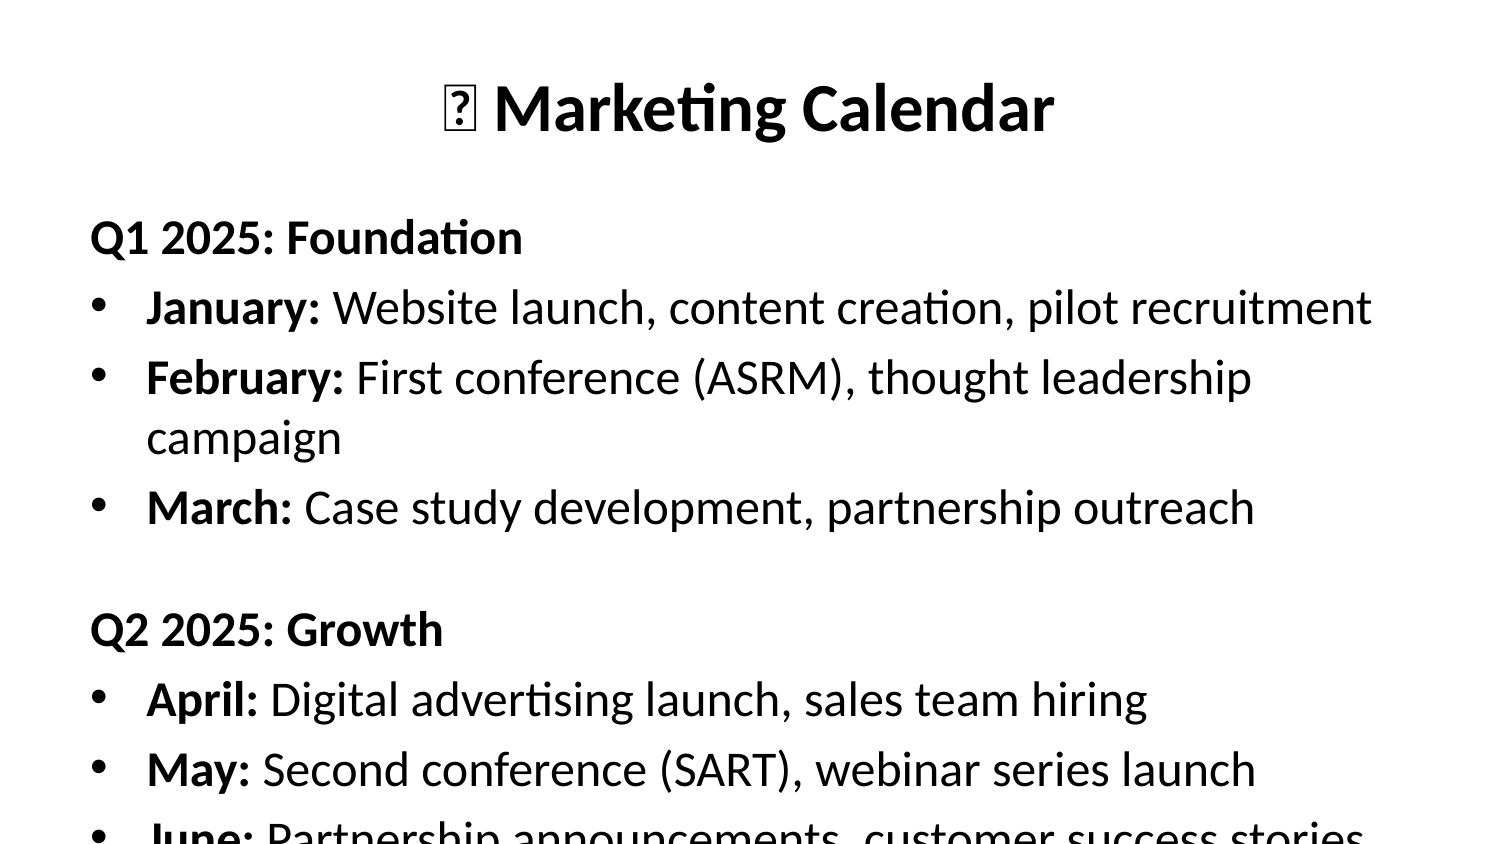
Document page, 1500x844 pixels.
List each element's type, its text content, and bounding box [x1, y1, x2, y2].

list Q1 2025: Foundation January: Website launch, content creation, pilot recruitment February: First conference (ASRM), thought leadership campaign March: Case study development, partnership outreach Q2 2025: Growth April: Digital advertising launch, sales team hiring May: Second conference (SART), webinar series launch June: Partnership announcements, customer success stories Q3 2025: Scale July: Enterprise tier launch, competitive campaigns August: Third conference (HIMSS), media relations September: International expansion planning Q4 2025: Optimization October: Customer conference, user group launch November: Holiday campaigns, year-end promotions December: Planning for next year, budget allocation [75, 196, 1425, 754]
title 📅 Marketing Calendar [75, 33, 1425, 175]
